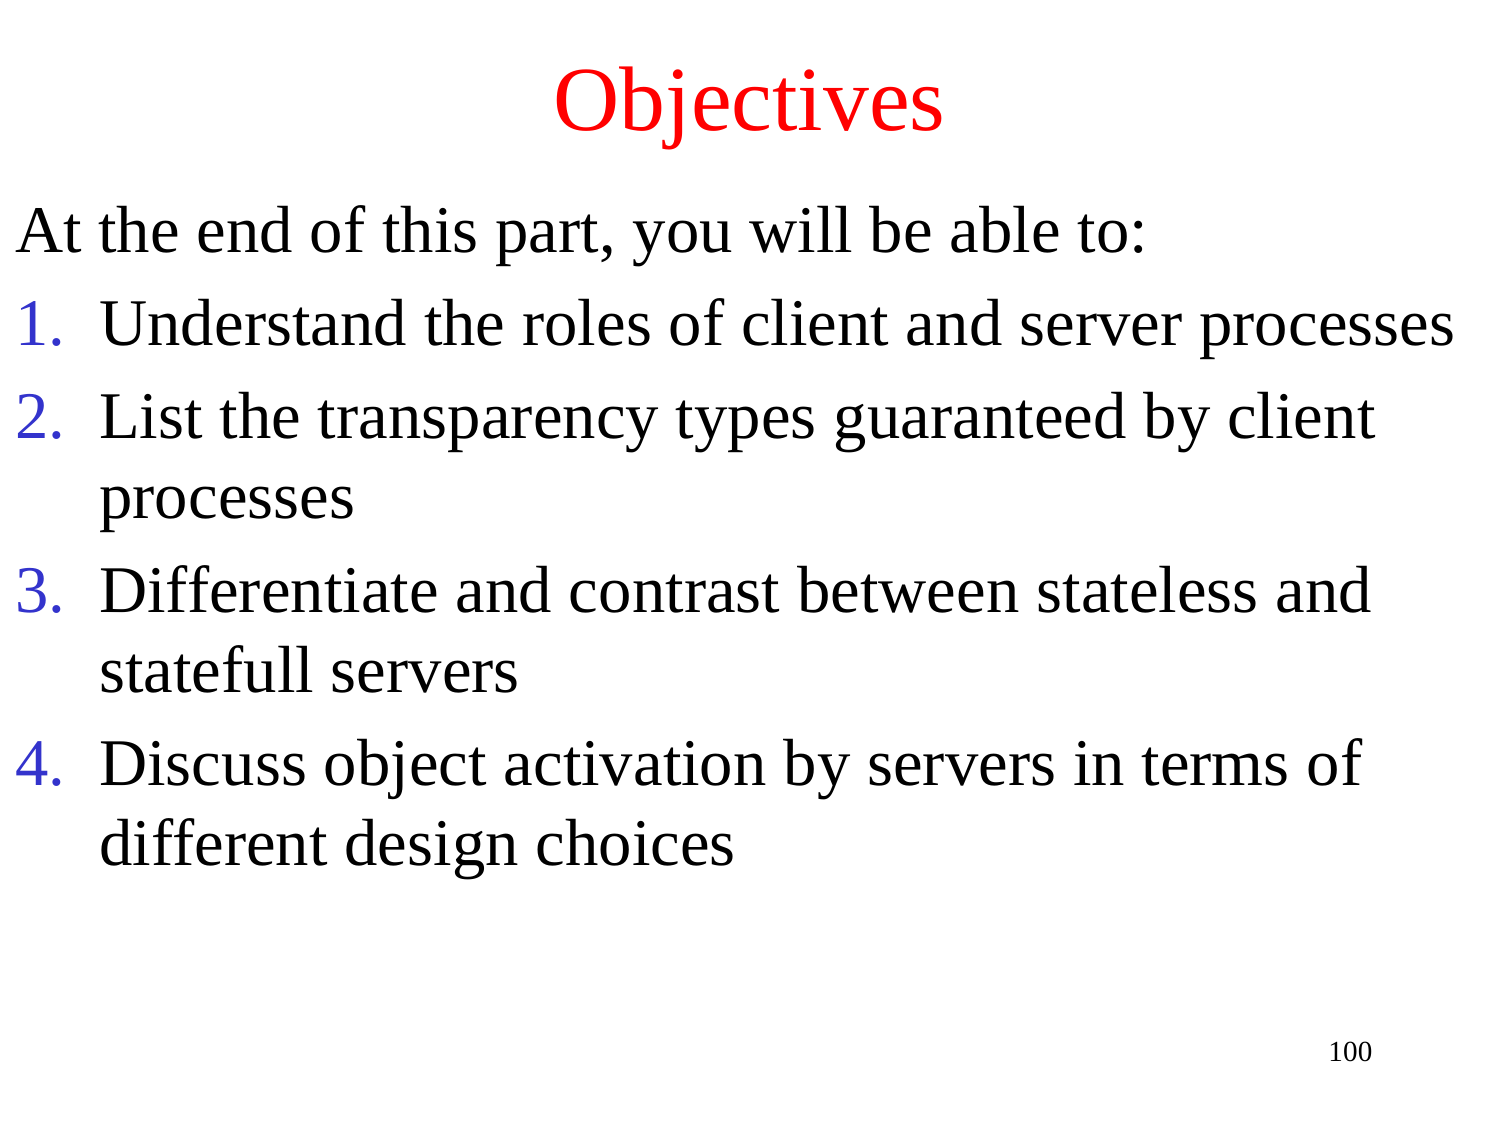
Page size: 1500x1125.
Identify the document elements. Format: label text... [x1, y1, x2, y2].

list At the end of this part, you will be able to: Understand the roles of client and server processes List the transparency types guaranteed by client processes Differentiate and contrast between stateless and statefull servers Discuss object activation by servers in terms of different design choices [0, 178, 1500, 1075]
title Objectives [0, 0, 1500, 178]
slide_number 100 [1074, 1024, 1388, 1101]
